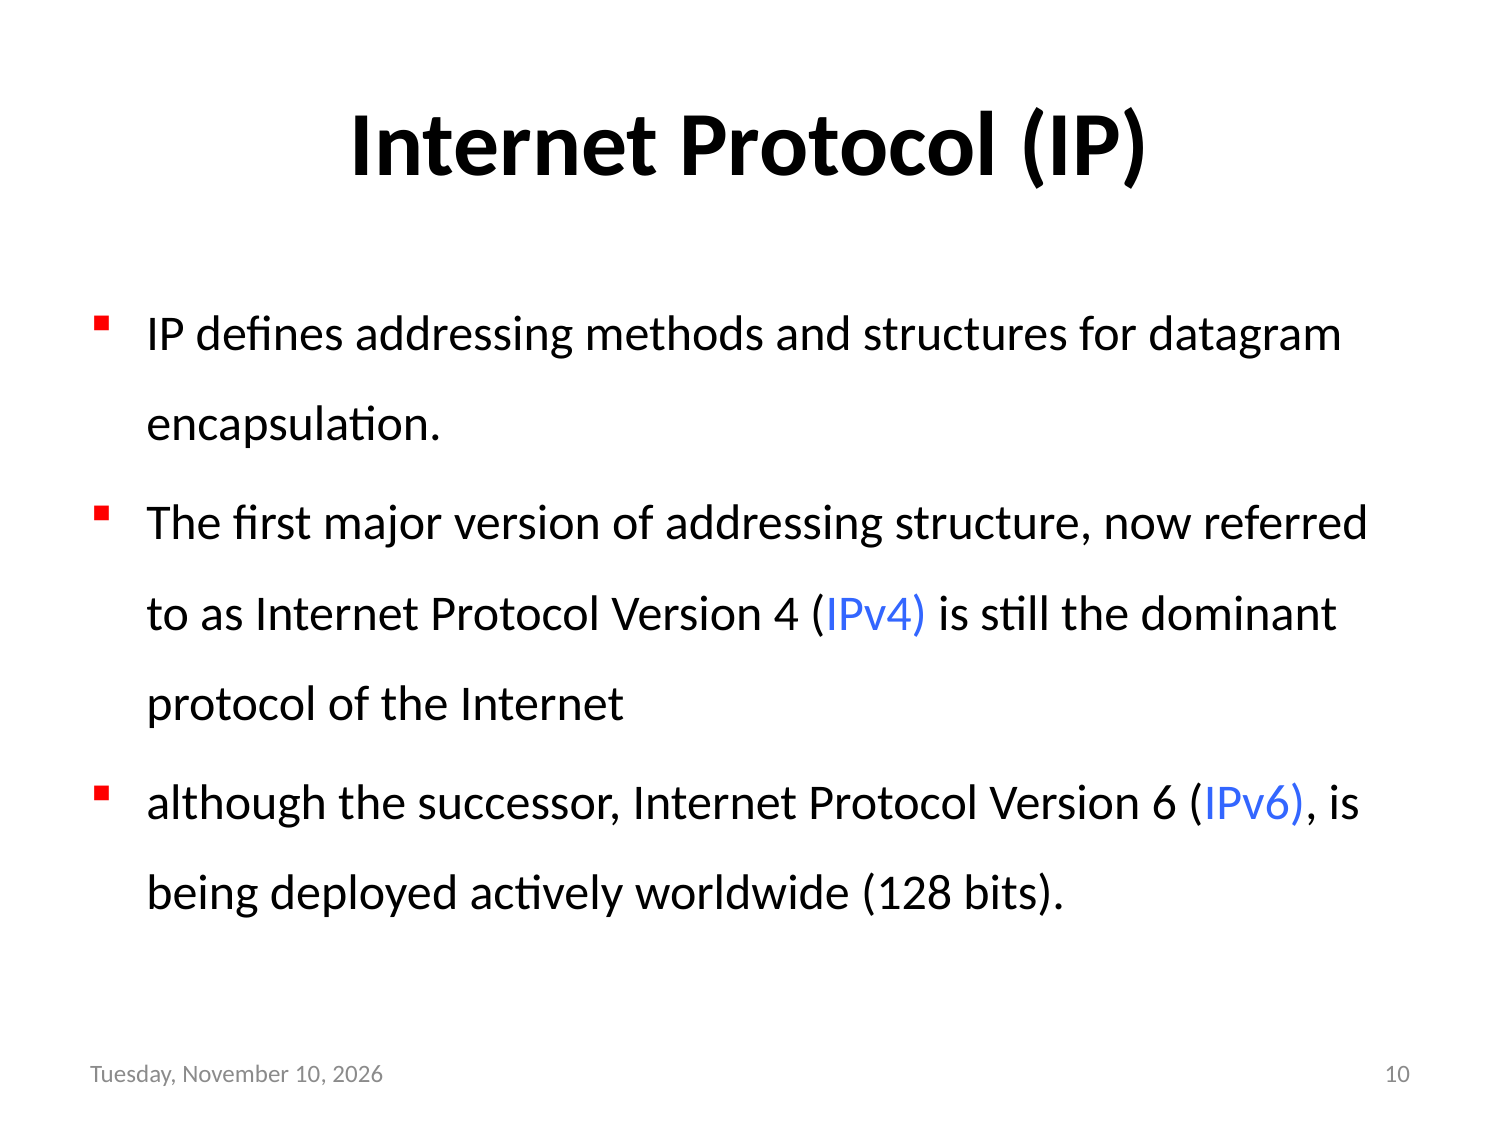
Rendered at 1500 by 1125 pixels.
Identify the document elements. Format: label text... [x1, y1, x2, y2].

title Internet Protocol (IP) [75, 45, 1425, 233]
slide_number 10 [1074, 1042, 1425, 1103]
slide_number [75, 1042, 425, 1103]
list IP defines addressing methods and structures for datagram encapsulation. The first major version of addressing structure, now referred to as Internet Protocol Version 4 (IPv4) is still the dominant protocol of the Internet although the successor, Internet Protocol Version 6 (IPv6), is being deployed actively worldwide (128 bits). [75, 262, 1425, 1005]
